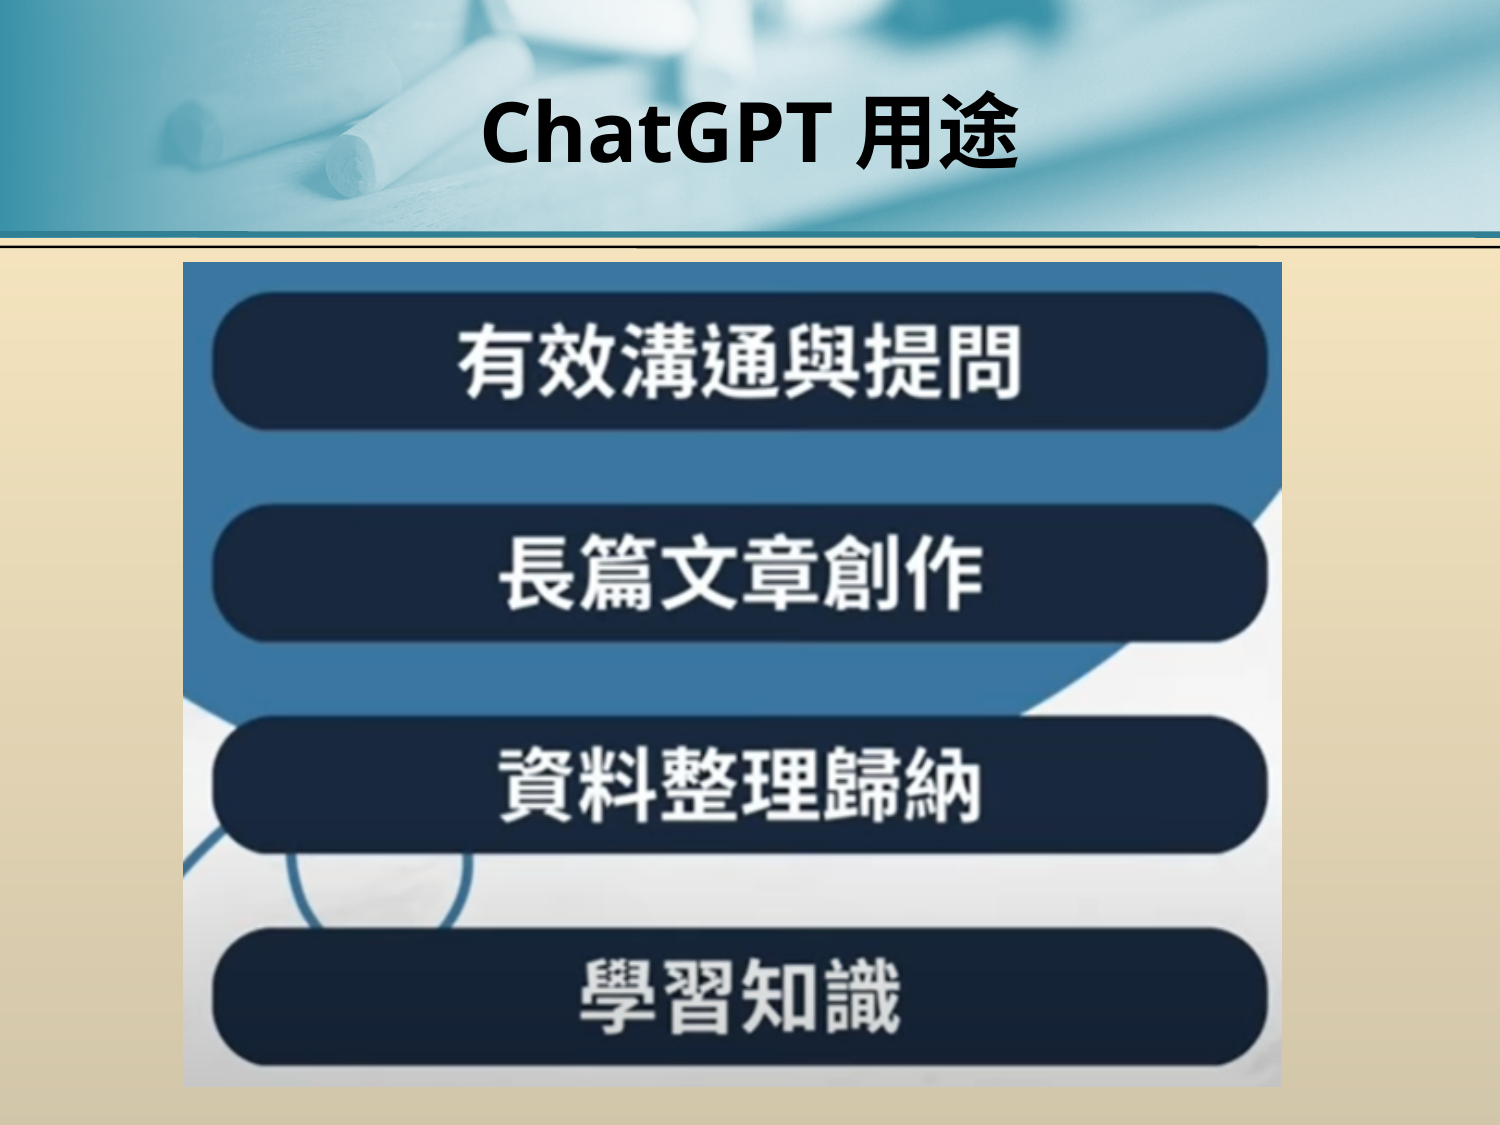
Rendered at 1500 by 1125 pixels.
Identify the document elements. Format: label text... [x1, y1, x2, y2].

title ChatGPT用途 [75, 24, 1425, 233]
picture [182, 262, 1282, 1088]
